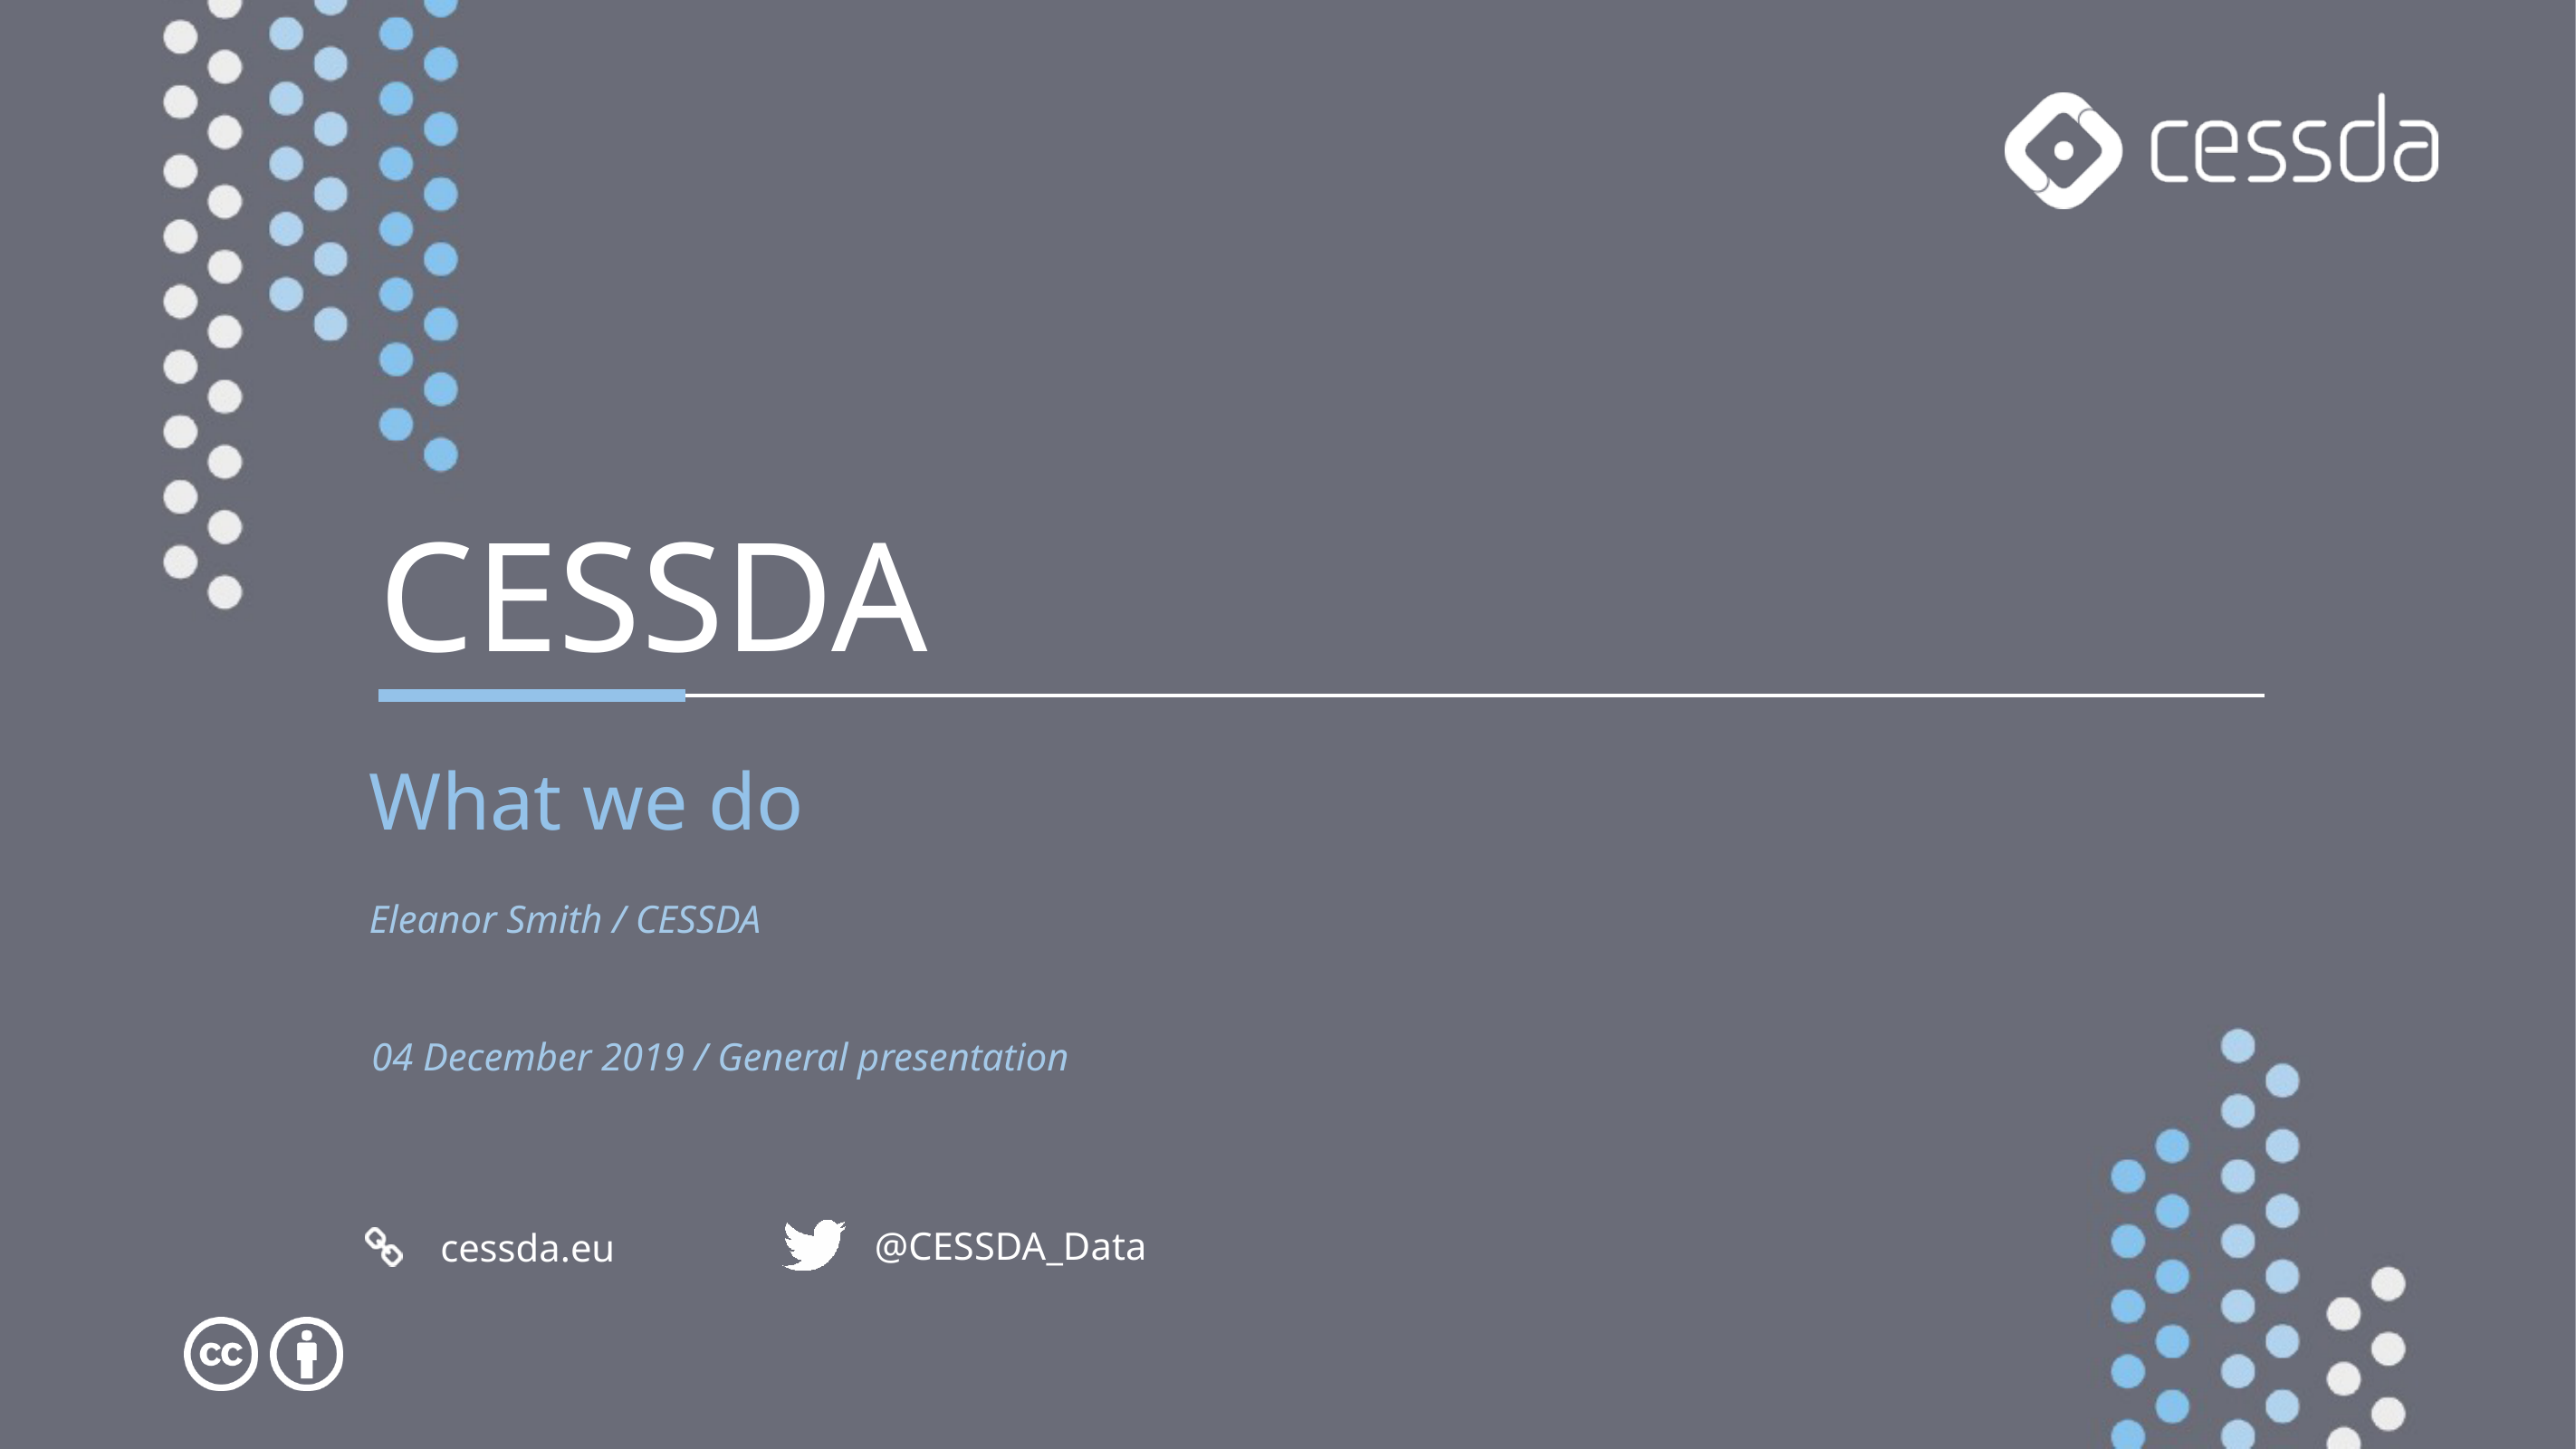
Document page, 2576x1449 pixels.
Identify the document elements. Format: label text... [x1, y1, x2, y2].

list Eleanor Smith / CESSDA [355, 888, 1163, 966]
list CESSDA [365, 480, 2438, 689]
picture [0, 0, 2576, 1449]
list 04 December 2019 / General presentation [358, 1026, 1165, 1104]
list What we do [355, 744, 1324, 866]
